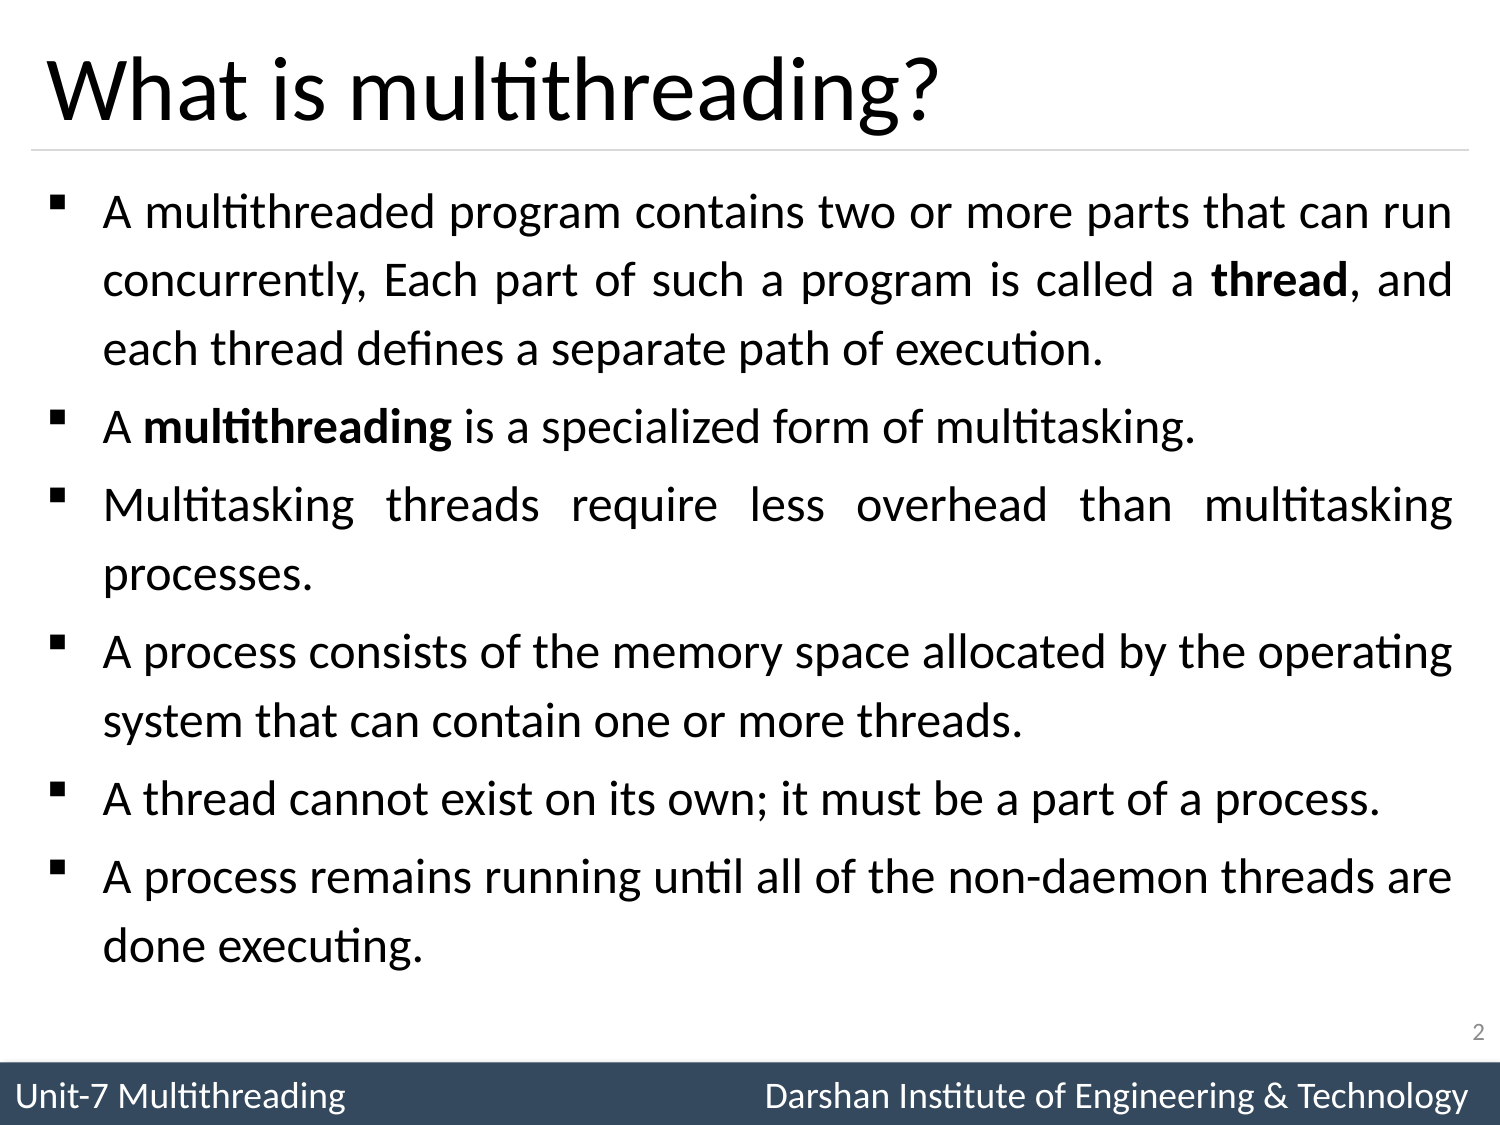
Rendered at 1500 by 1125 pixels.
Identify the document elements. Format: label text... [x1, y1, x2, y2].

list A multithreaded program contains two or more parts that can run concurrently, Each part of such a program is called a thread, and each thread defines a separate path of execution. A multithreading is a specialized form of multitasking. Multitasking threads require less overhead than multitasking processes. A process consists of the memory space allocated by the operating system that can contain one or more threads. A thread cannot exist on its own; it must be a part of a process. A process remains running until all of the non-daemon threads are done executing. [31, 162, 1469, 1038]
title What is multithreading? [31, 17, 1469, 150]
slide_number 2 [1149, 999, 1500, 1060]
